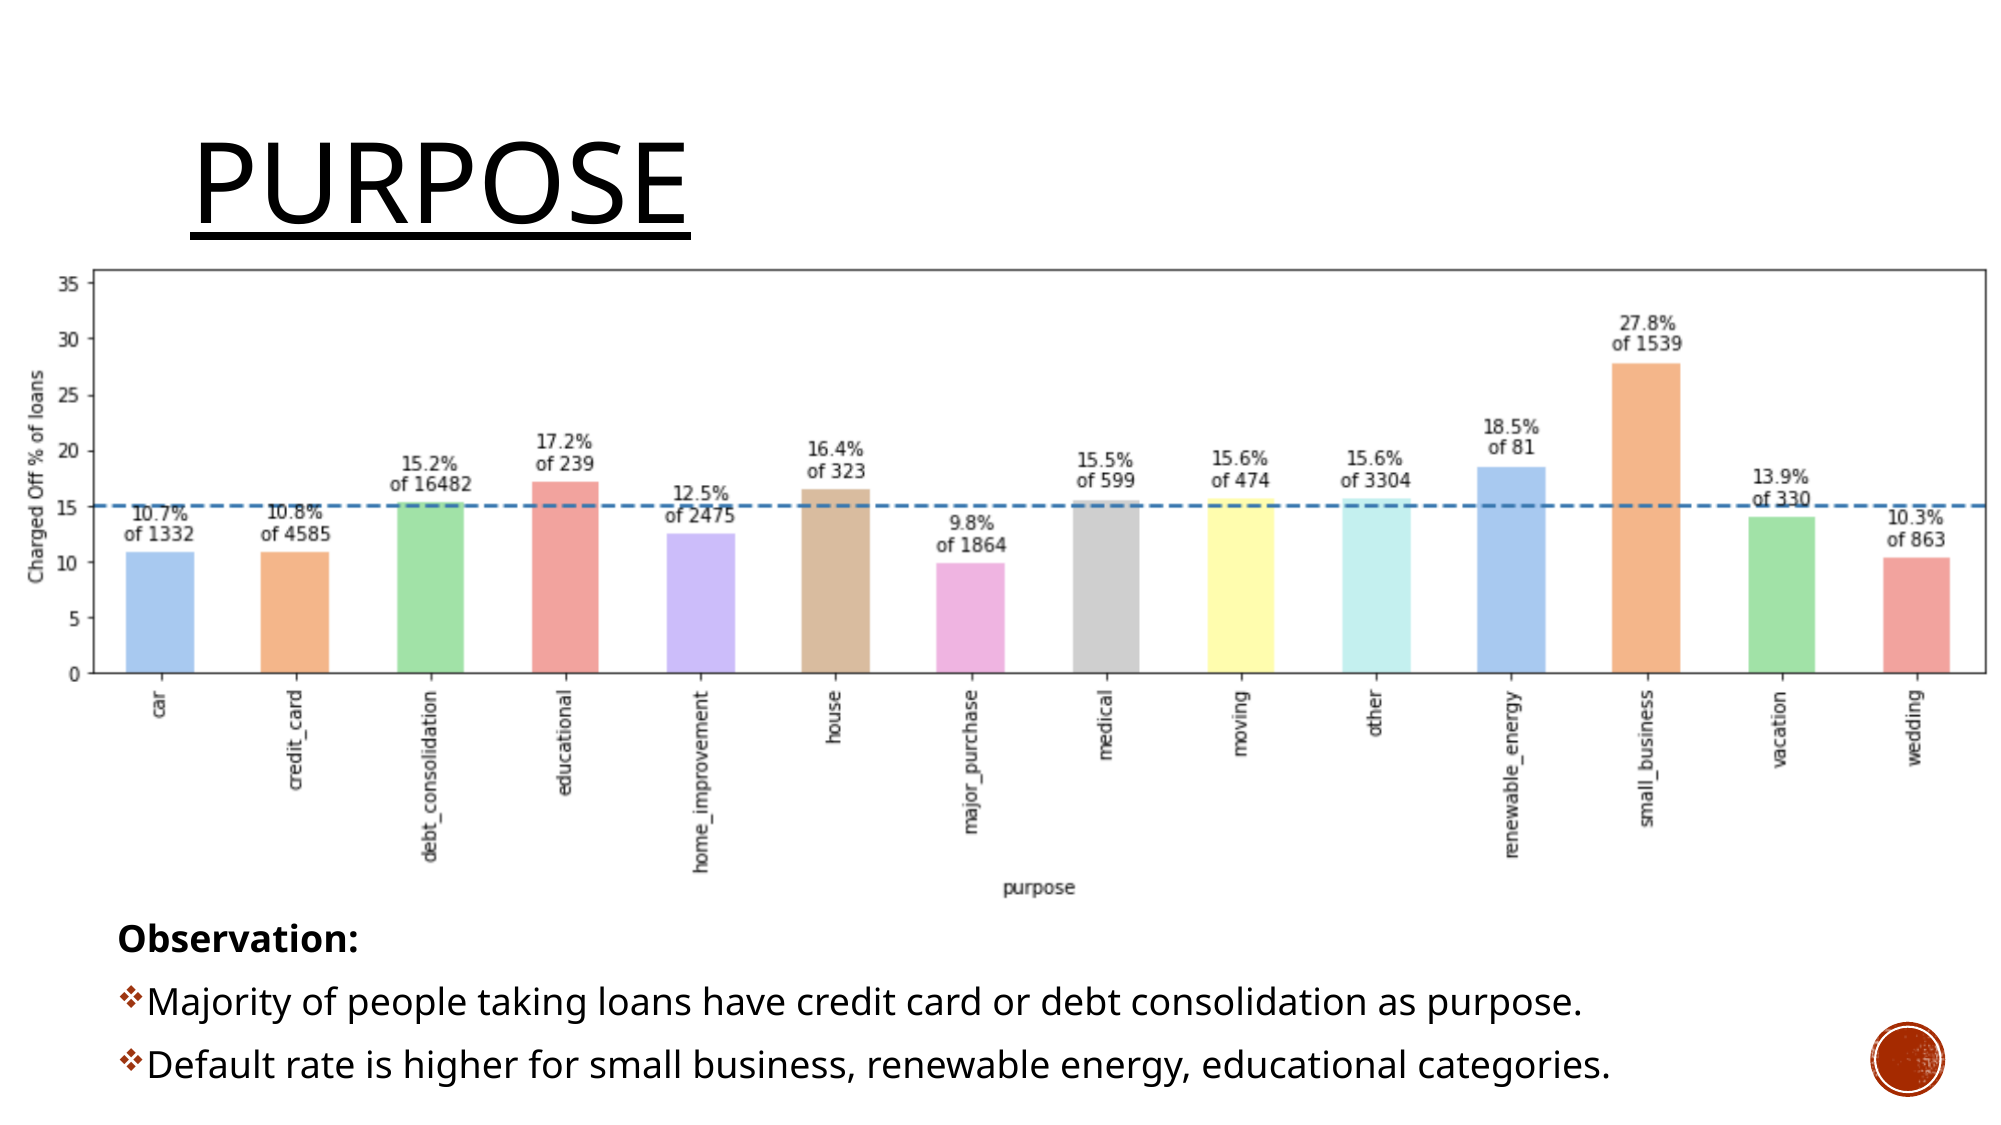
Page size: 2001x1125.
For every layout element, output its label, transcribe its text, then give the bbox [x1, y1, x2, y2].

list Observation: Majority of people taking loans have credit card or debt consolidation as purpose. Default rate is higher for small business, renewable energy, educational categories. [102, 914, 1898, 1095]
picture [0, 257, 1997, 912]
title purpose [175, 55, 1826, 256]
